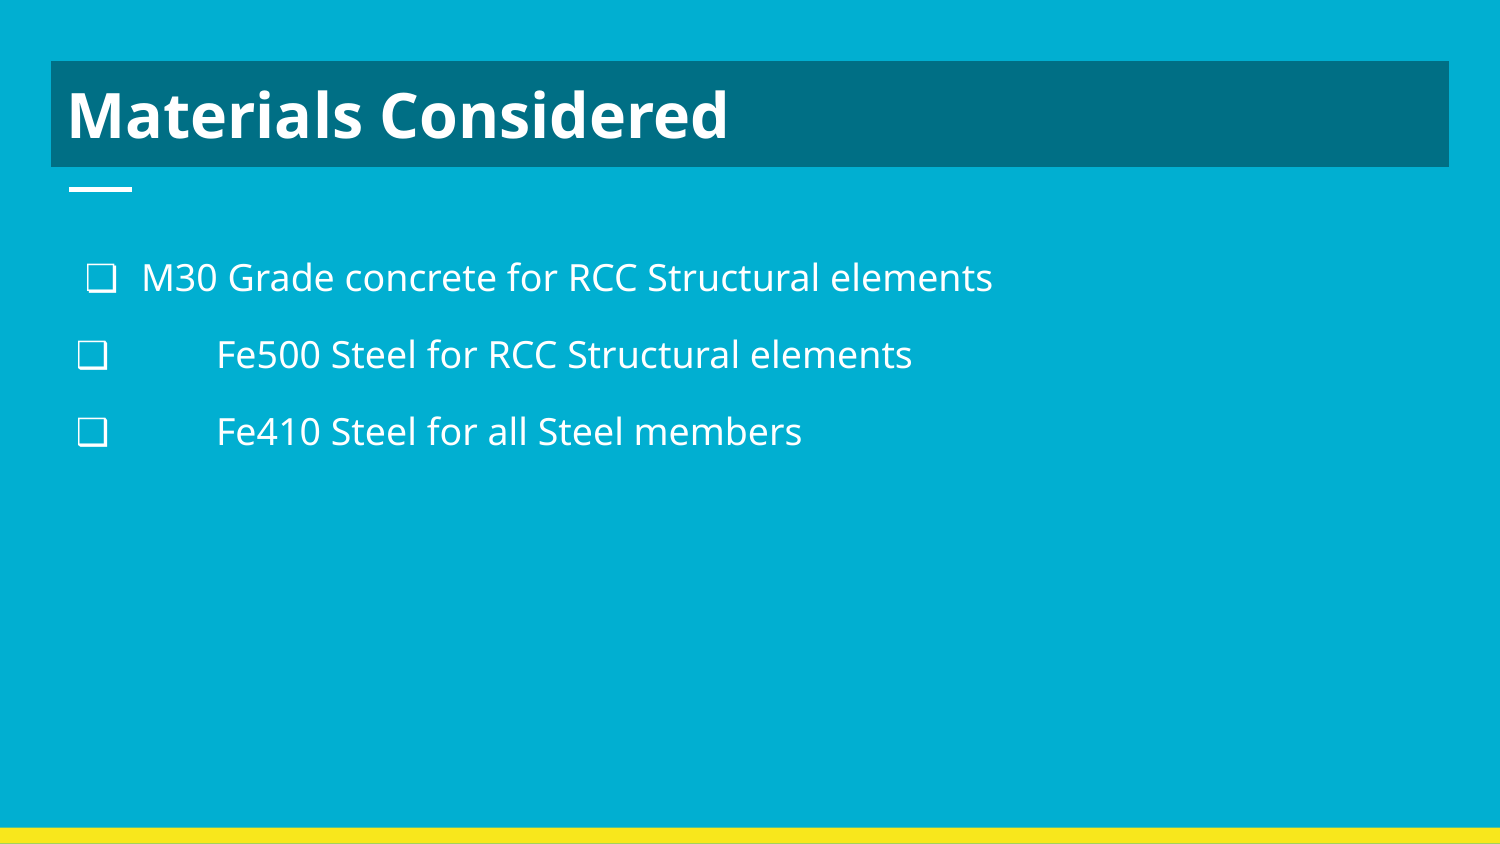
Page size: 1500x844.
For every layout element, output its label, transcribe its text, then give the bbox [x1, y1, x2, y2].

title Materials Considered [51, 61, 1449, 167]
list M30 Grade concrete for RCC Structural elements ❑ Fe500 Steel for RCC Structural elements ❑ Fe410 Steel for all Steel members [51, 232, 1449, 750]
